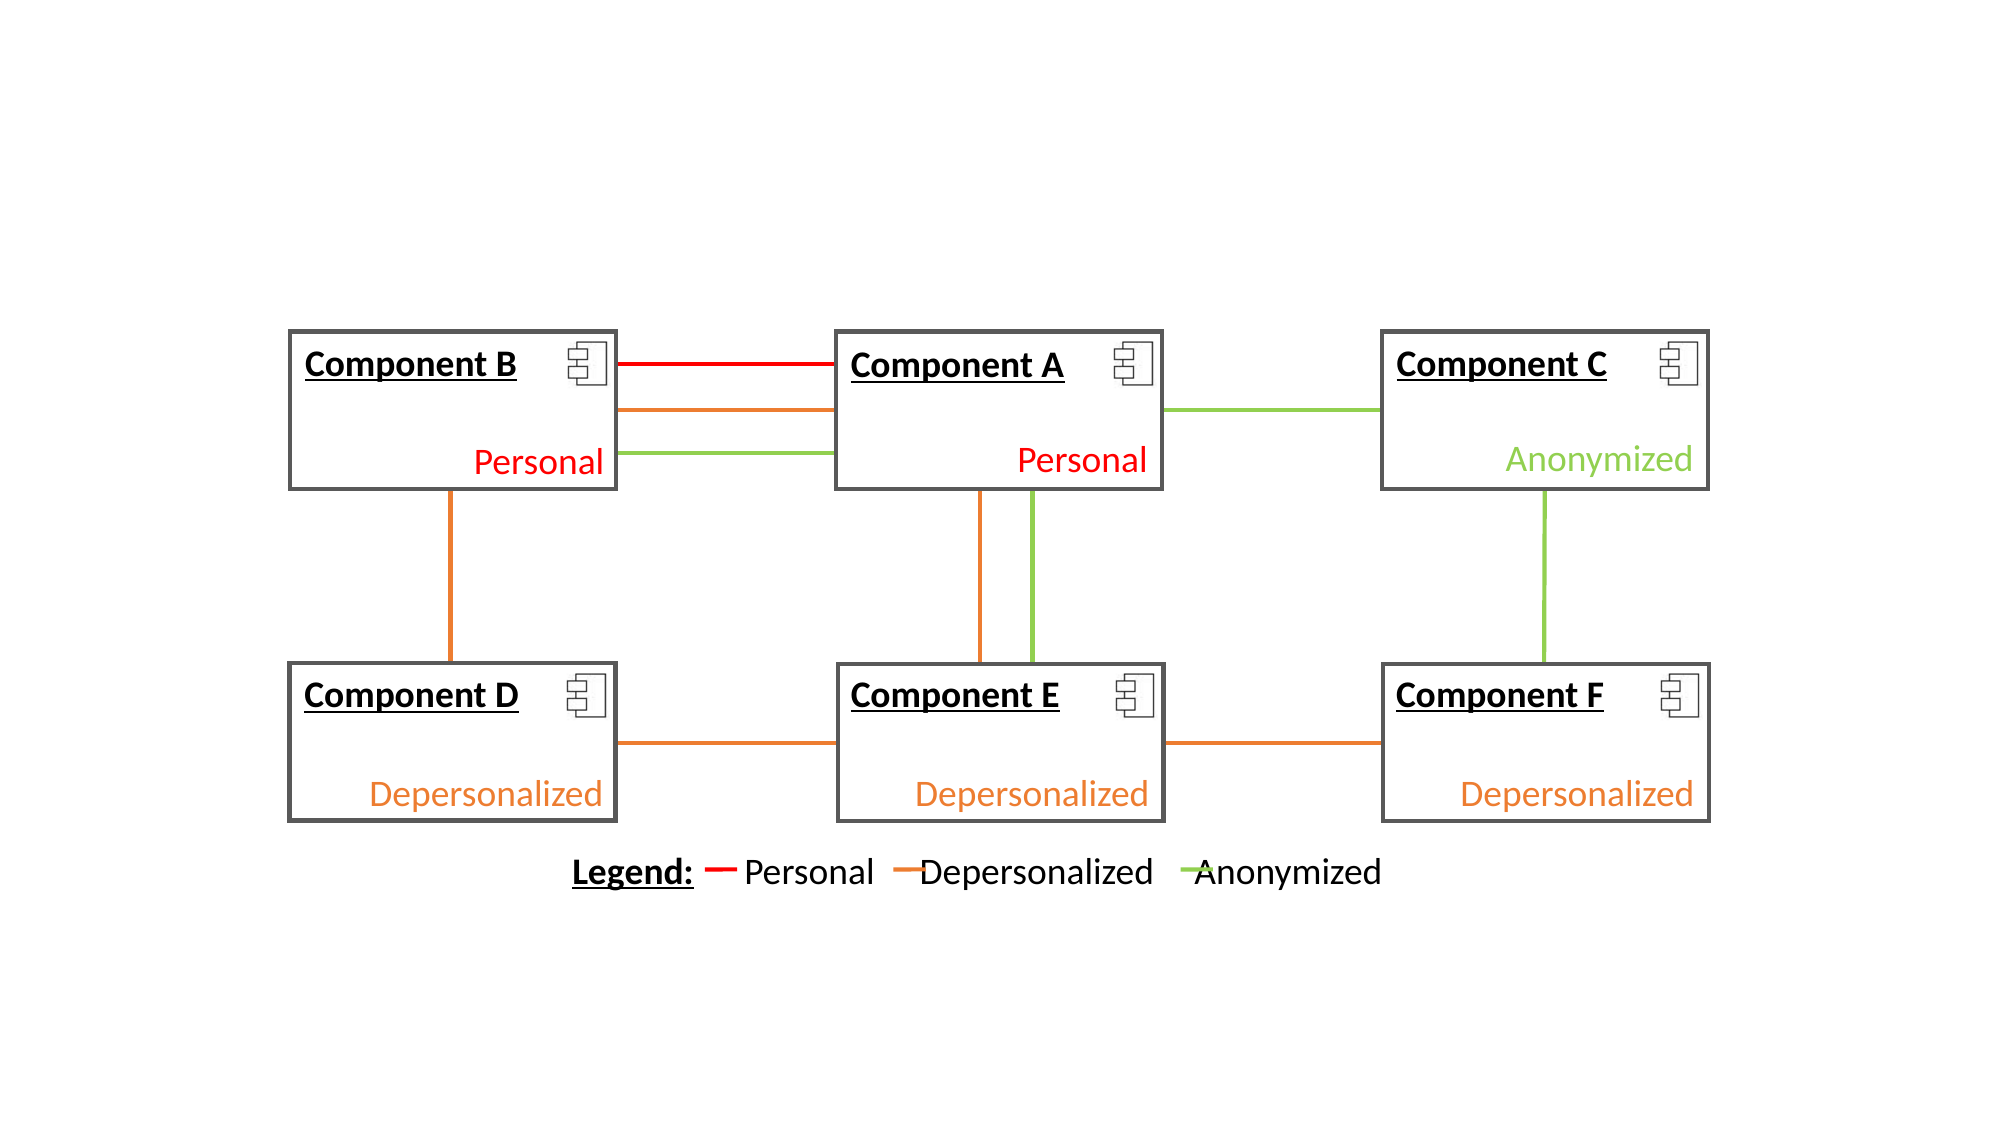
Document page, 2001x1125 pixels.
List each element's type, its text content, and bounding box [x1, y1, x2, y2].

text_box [1381, 331, 1708, 489]
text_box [289, 663, 616, 821]
text_box Legend: [557, 839, 713, 900]
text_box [837, 663, 1164, 822]
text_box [1382, 663, 1709, 822]
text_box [290, 331, 617, 490]
text_box Depersonalized [289, 761, 619, 822]
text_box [836, 331, 1162, 490]
text_box Personal Depersonalized Anonymized [721, 839, 1439, 900]
